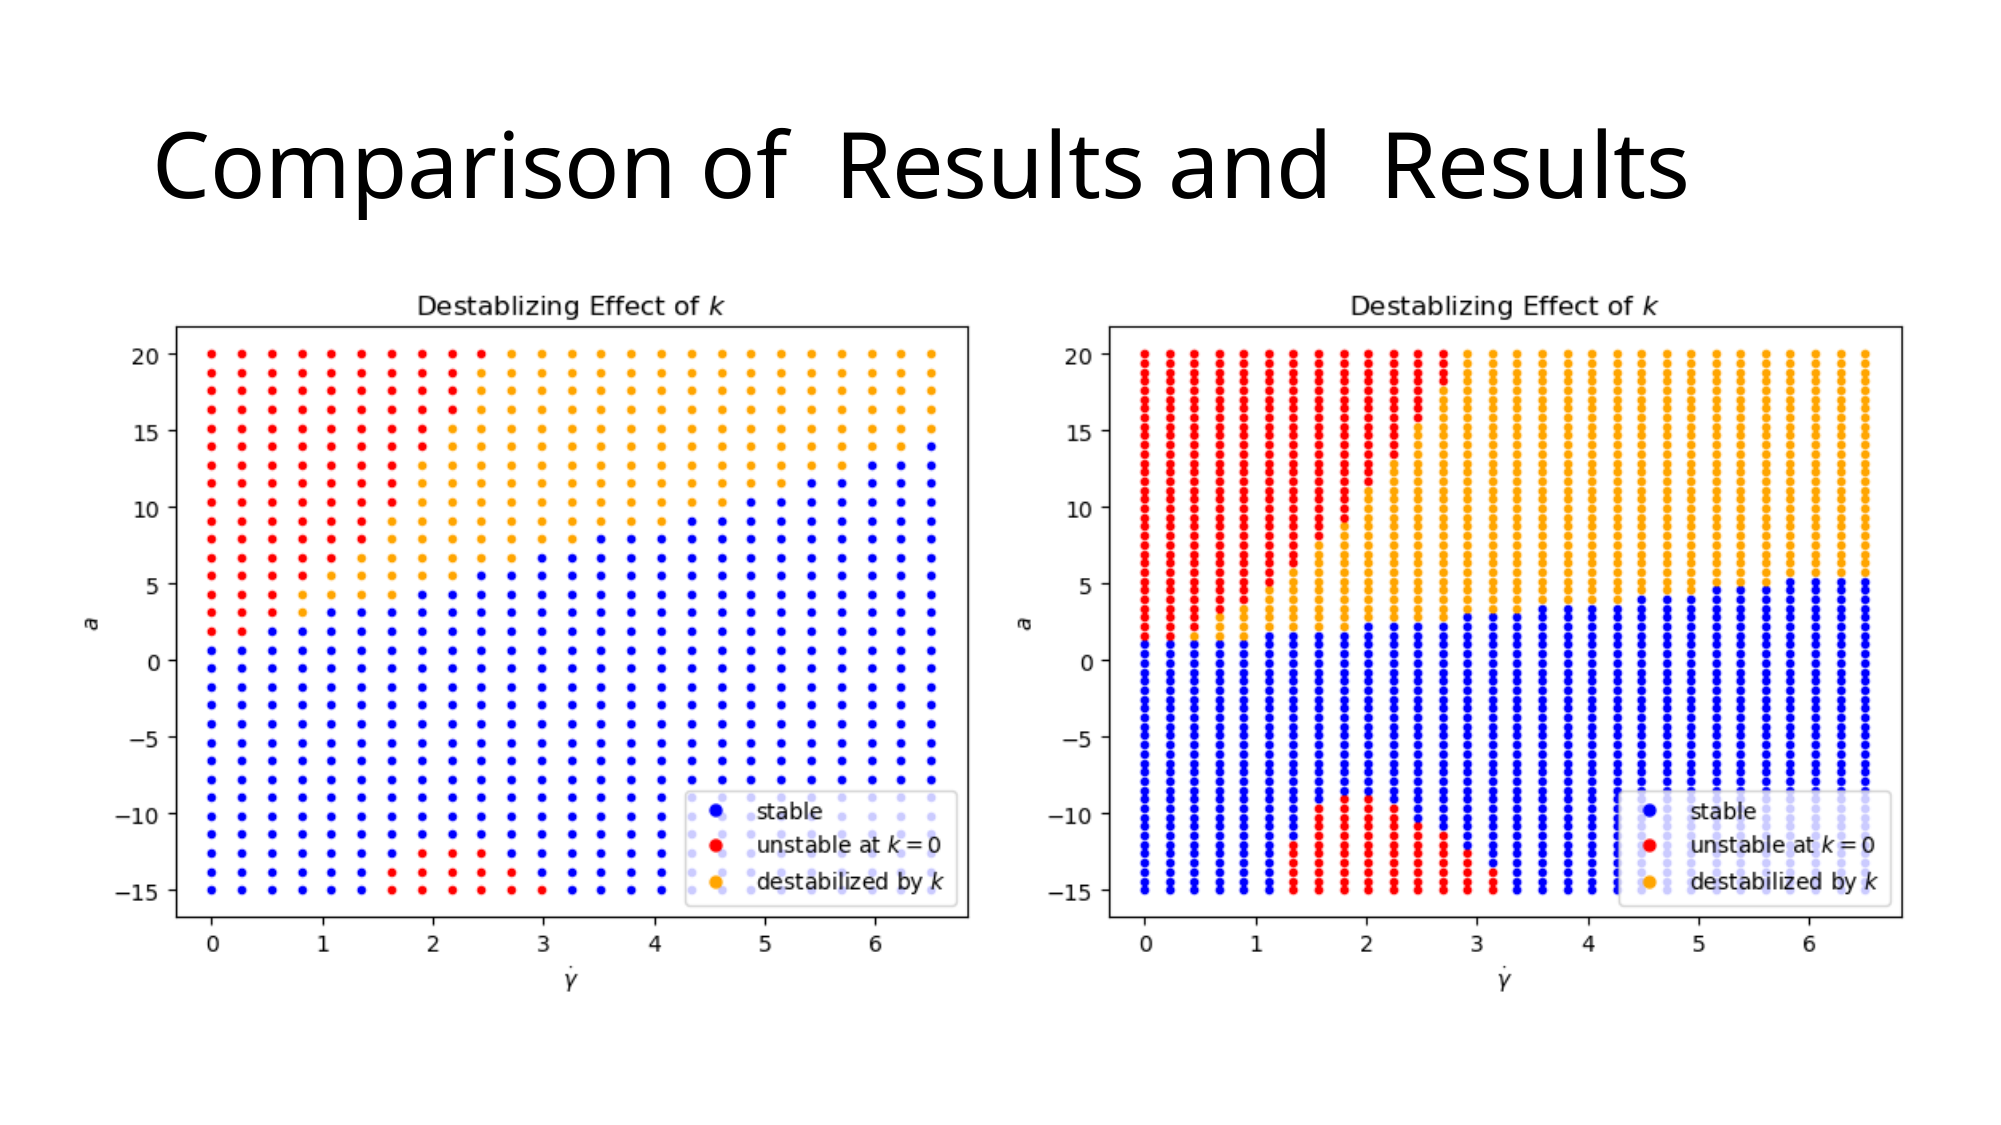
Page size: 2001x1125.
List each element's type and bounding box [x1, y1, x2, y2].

picture [65, 277, 982, 1011]
list [999, 277, 1916, 1011]
